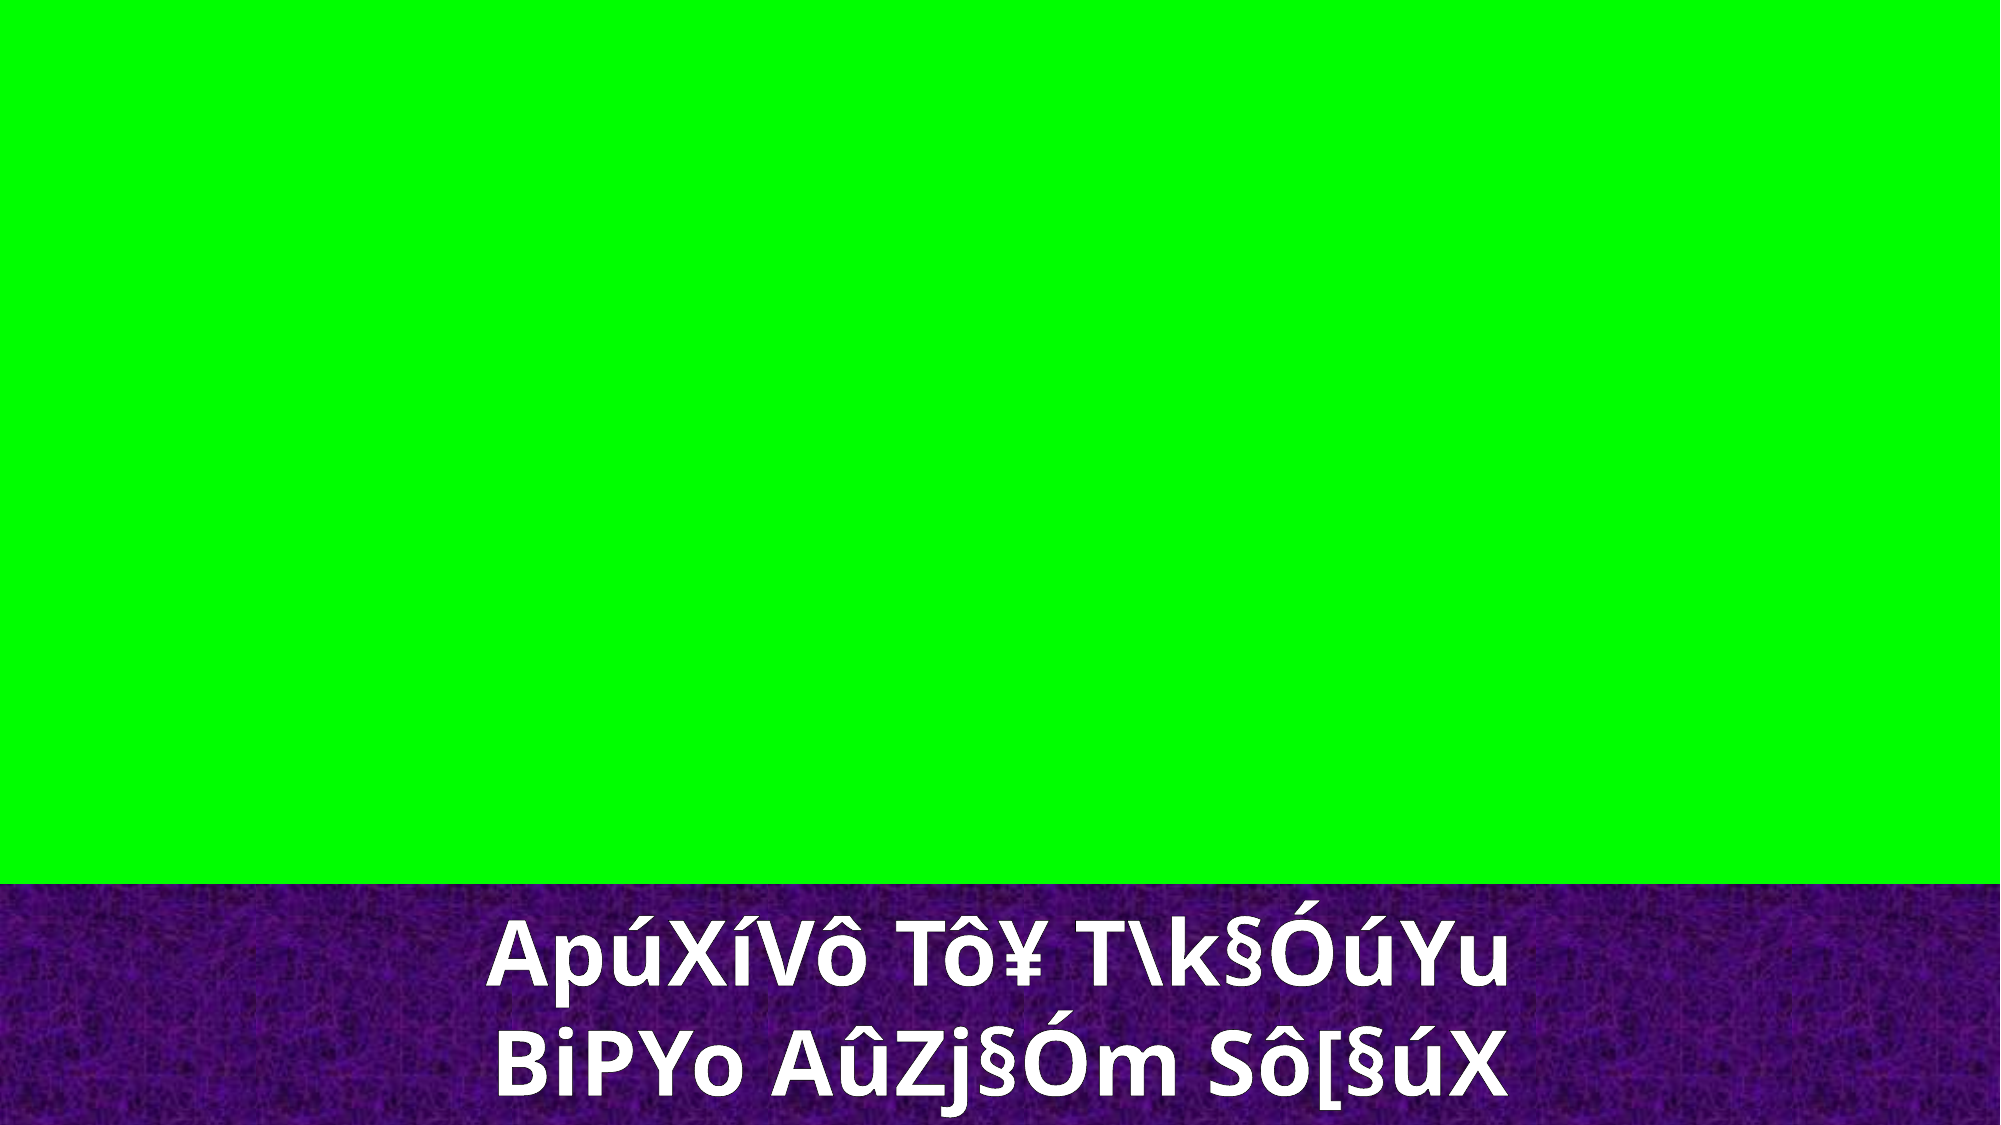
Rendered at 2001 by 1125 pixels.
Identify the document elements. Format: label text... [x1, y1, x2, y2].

text_box ApúXíVô Tô¥ T\k§ÓúYu BiPYo AûZj§Óm Sô[§úX [0, 886, 2000, 1122]
